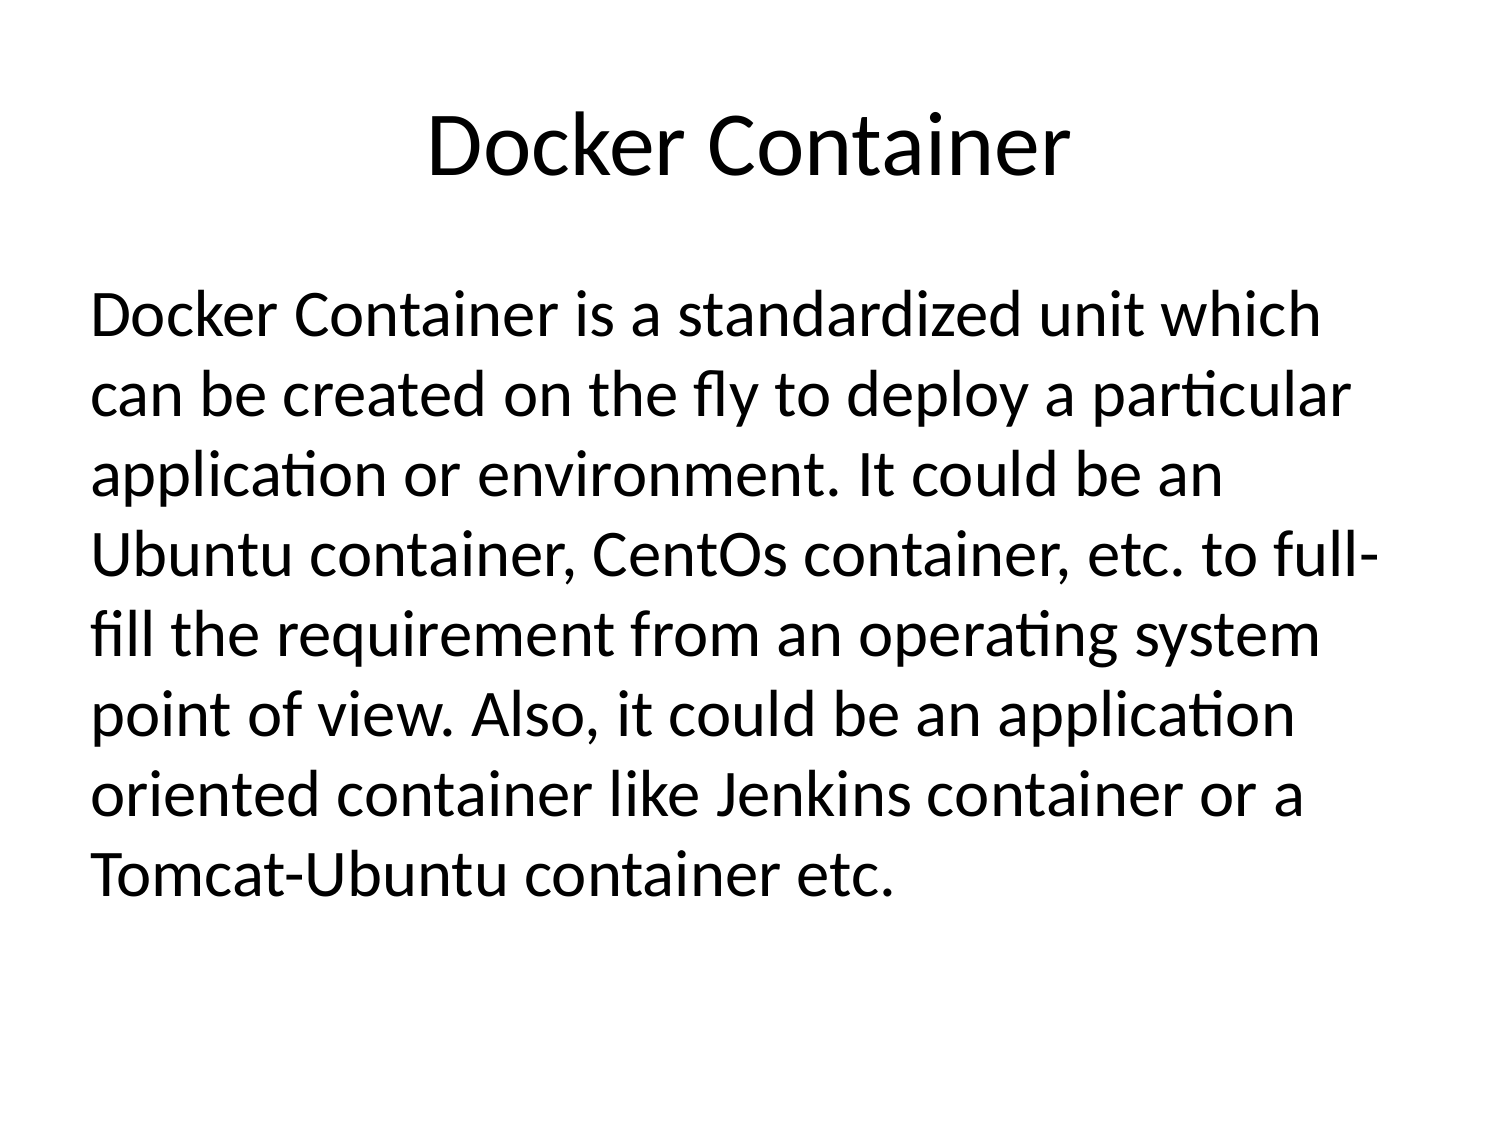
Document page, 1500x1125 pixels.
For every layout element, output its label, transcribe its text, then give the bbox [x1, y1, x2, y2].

title Docker Container [75, 45, 1425, 233]
list Docker Container is a standardized unit which can be created on the fly to deploy a particular application or environment. It could be an Ubuntu container, CentOs container, etc. to full-fill the requirement from an operating system point of view. Also, it could be an application oriented container like Jenkins container or a Tomcat-Ubuntu container etc. [75, 262, 1425, 1005]
